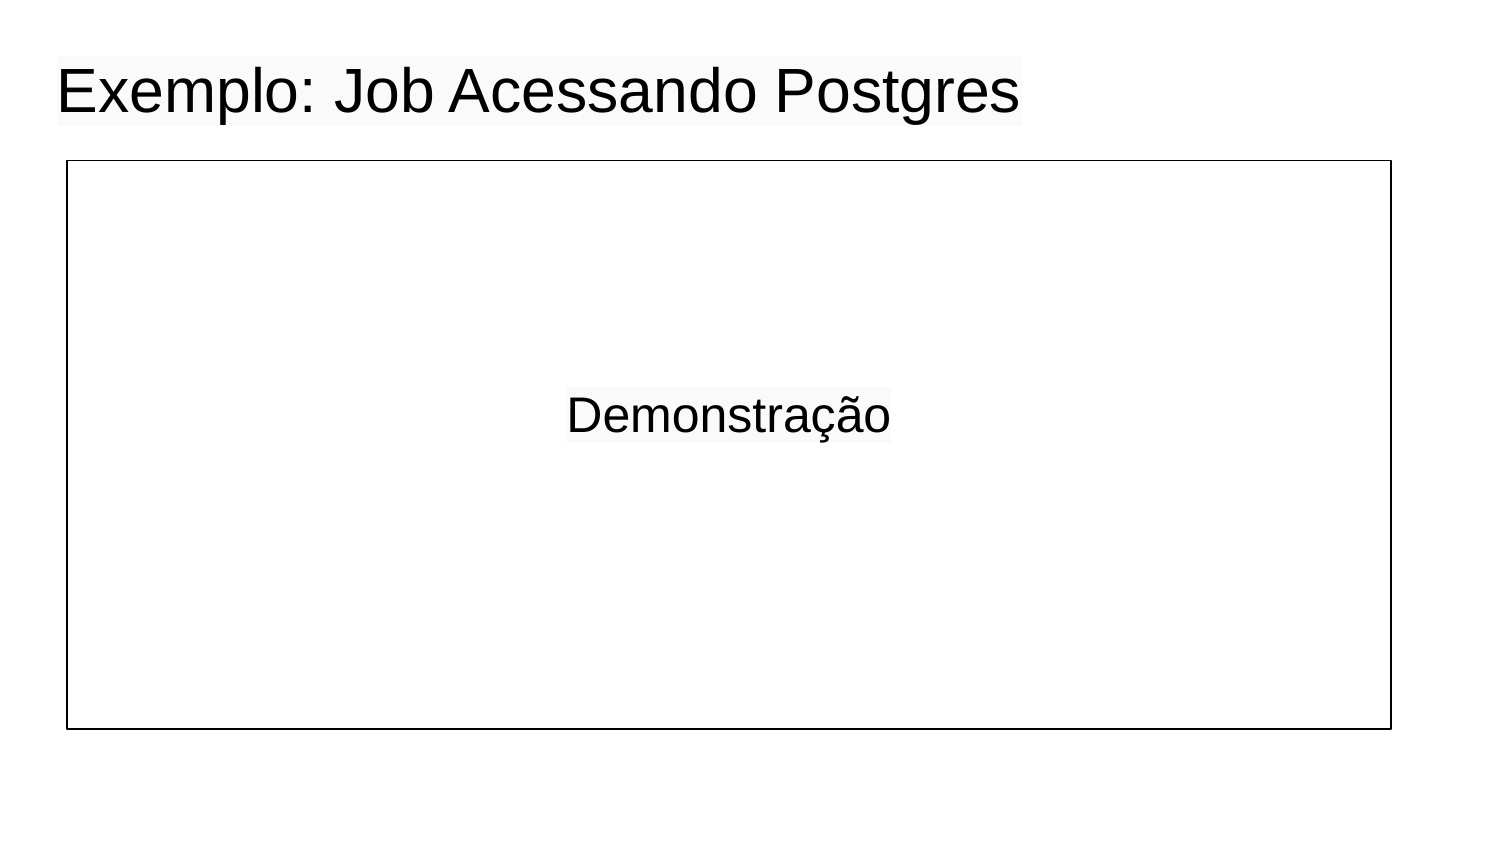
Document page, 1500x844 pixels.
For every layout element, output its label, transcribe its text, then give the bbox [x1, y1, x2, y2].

title Exemplo: Job Acessando Postgres [41, 37, 1440, 140]
text_box Demonstração [66, 160, 1391, 729]
